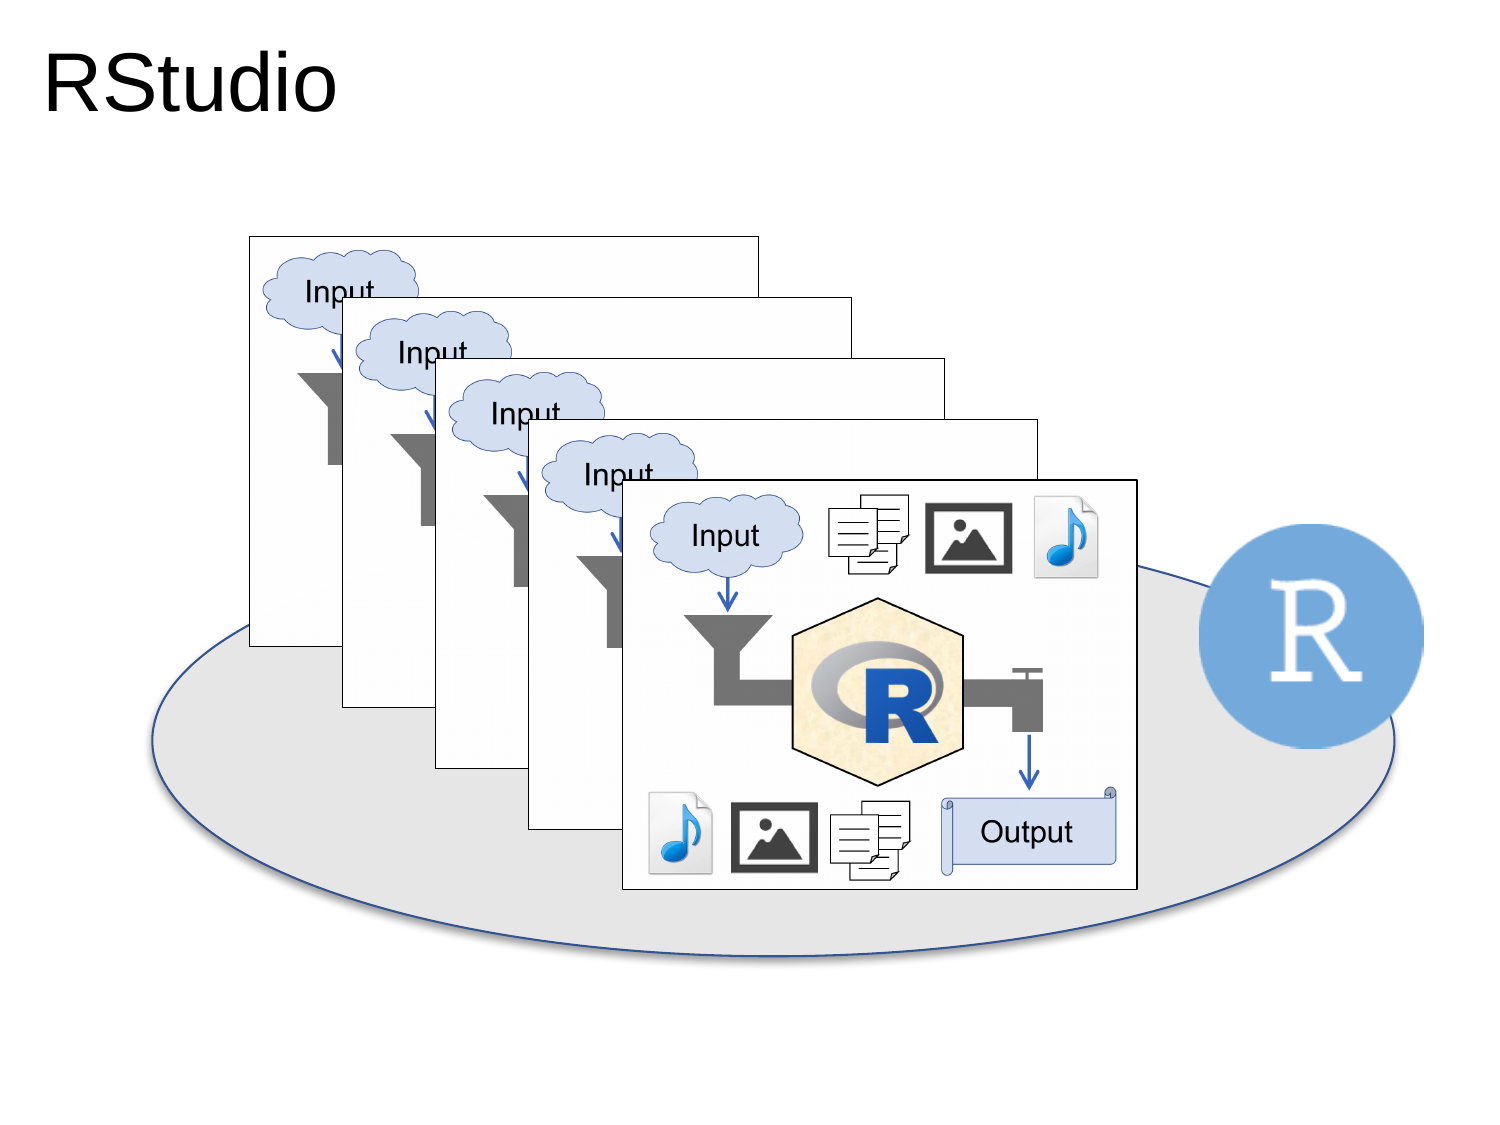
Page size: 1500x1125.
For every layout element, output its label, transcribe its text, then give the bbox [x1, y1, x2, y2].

picture [249, 236, 1137, 889]
picture [1199, 524, 1424, 749]
text_box [151, 564, 1396, 958]
text_box RStudio [27, 21, 354, 136]
